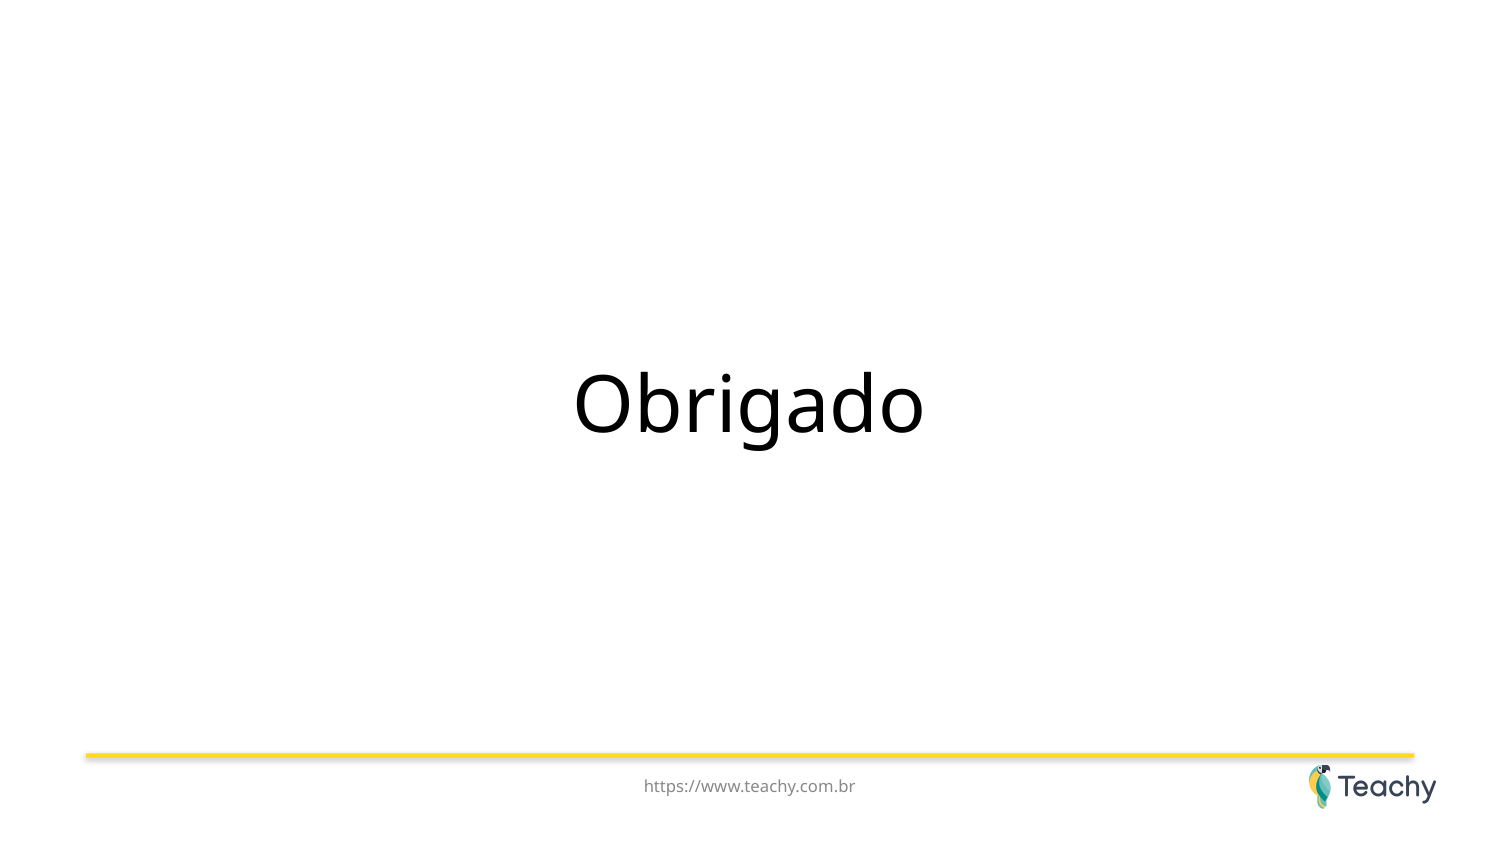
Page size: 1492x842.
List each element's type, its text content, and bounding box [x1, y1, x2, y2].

picture [1309, 765, 1436, 810]
text_box https://www.teachy.com.br [516, 768, 984, 803]
text_box [85, 753, 1415, 758]
text_box Obrigado [516, 345, 984, 456]
